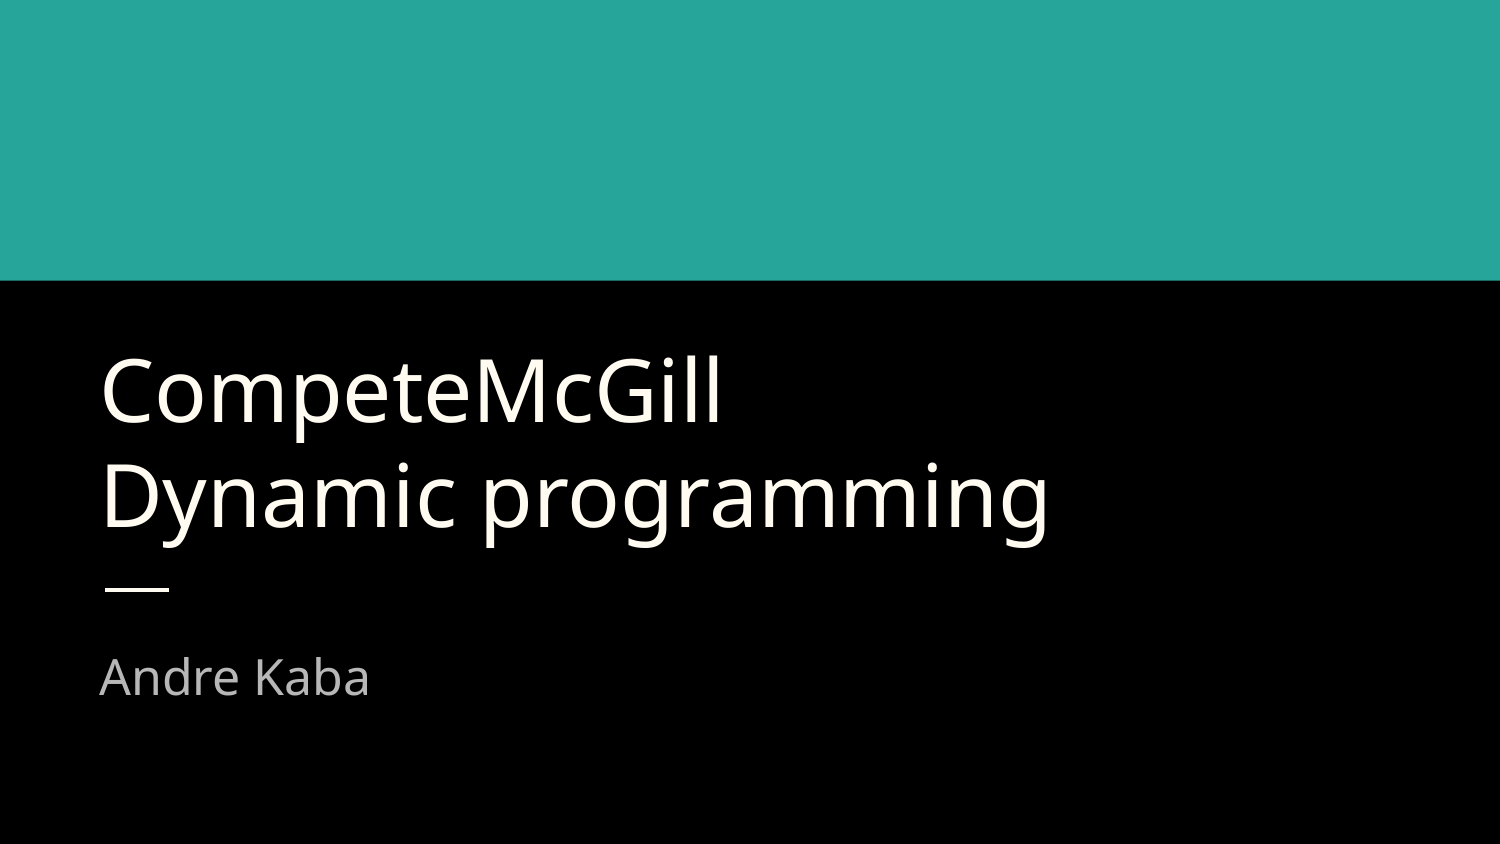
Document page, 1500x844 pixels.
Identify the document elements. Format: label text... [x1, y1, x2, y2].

title CompeteMcGill Dynamic programming [84, 310, 1486, 561]
subtitle Andre Kaba [84, 630, 1416, 760]
